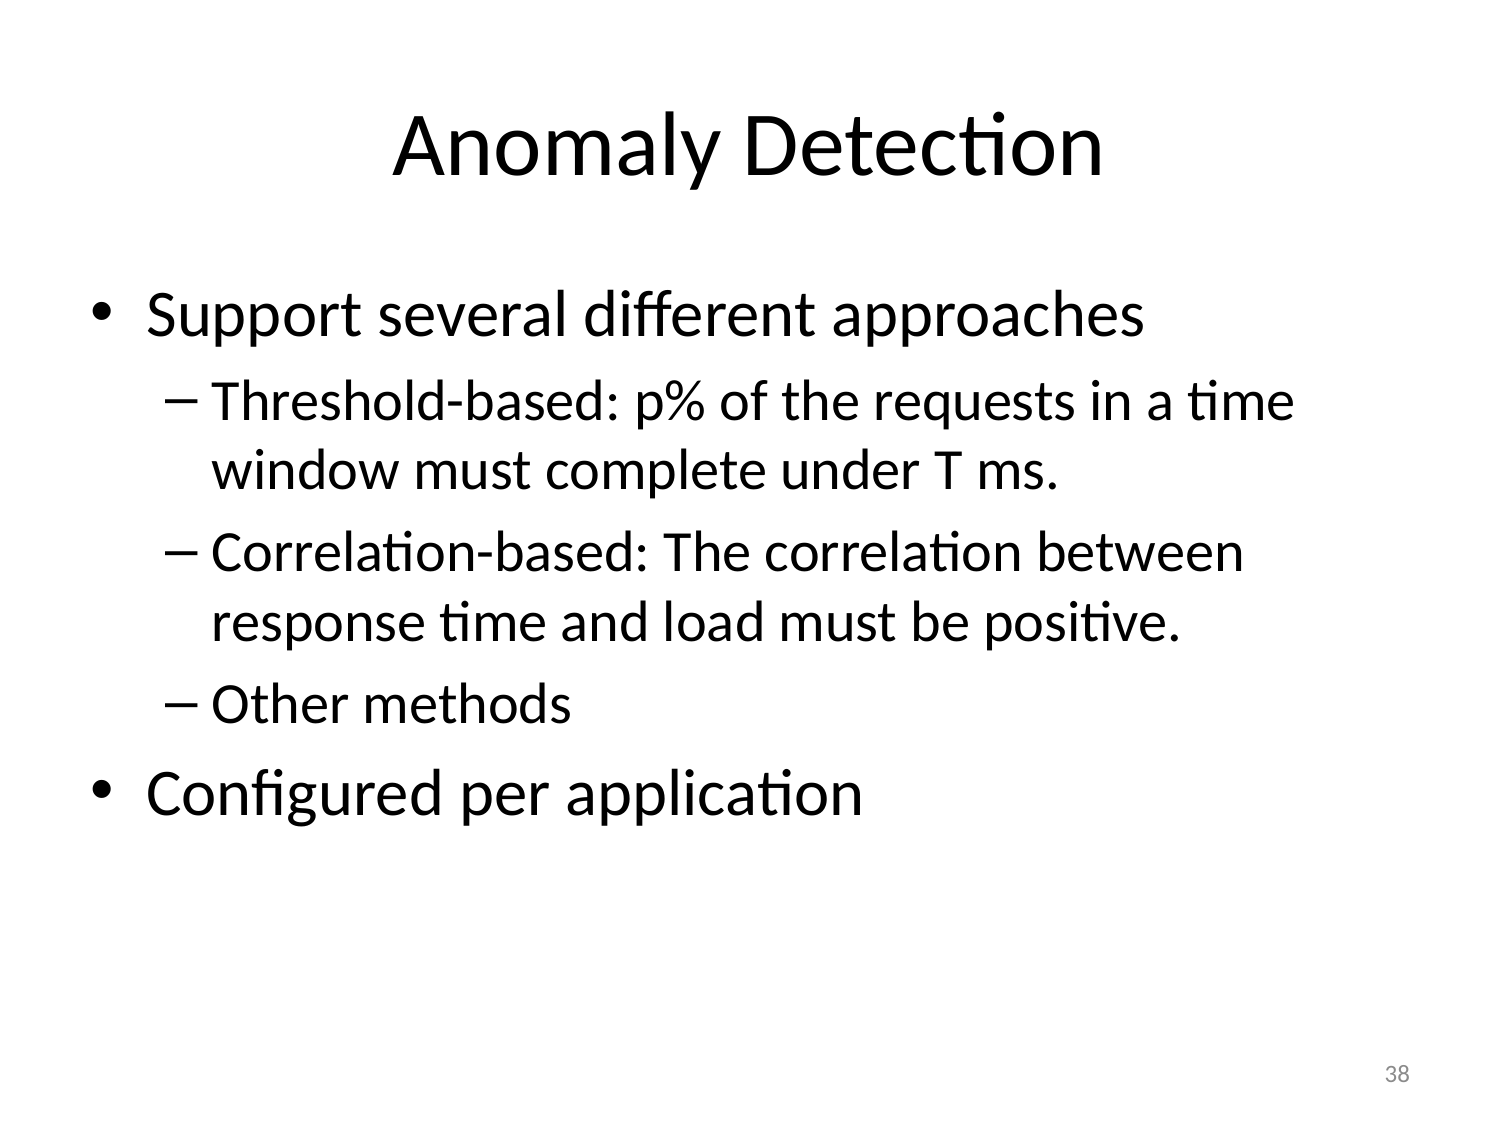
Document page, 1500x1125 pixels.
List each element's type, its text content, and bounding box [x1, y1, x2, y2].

slide_number 38 [1074, 1042, 1425, 1103]
list Support several different approaches Threshold-based: p% of the requests in a time window must complete under T ms. Correlation-based: The correlation between response time and load must be positive. Other methods Configured per application [75, 262, 1425, 1005]
title Anomaly Detection [75, 45, 1425, 233]
